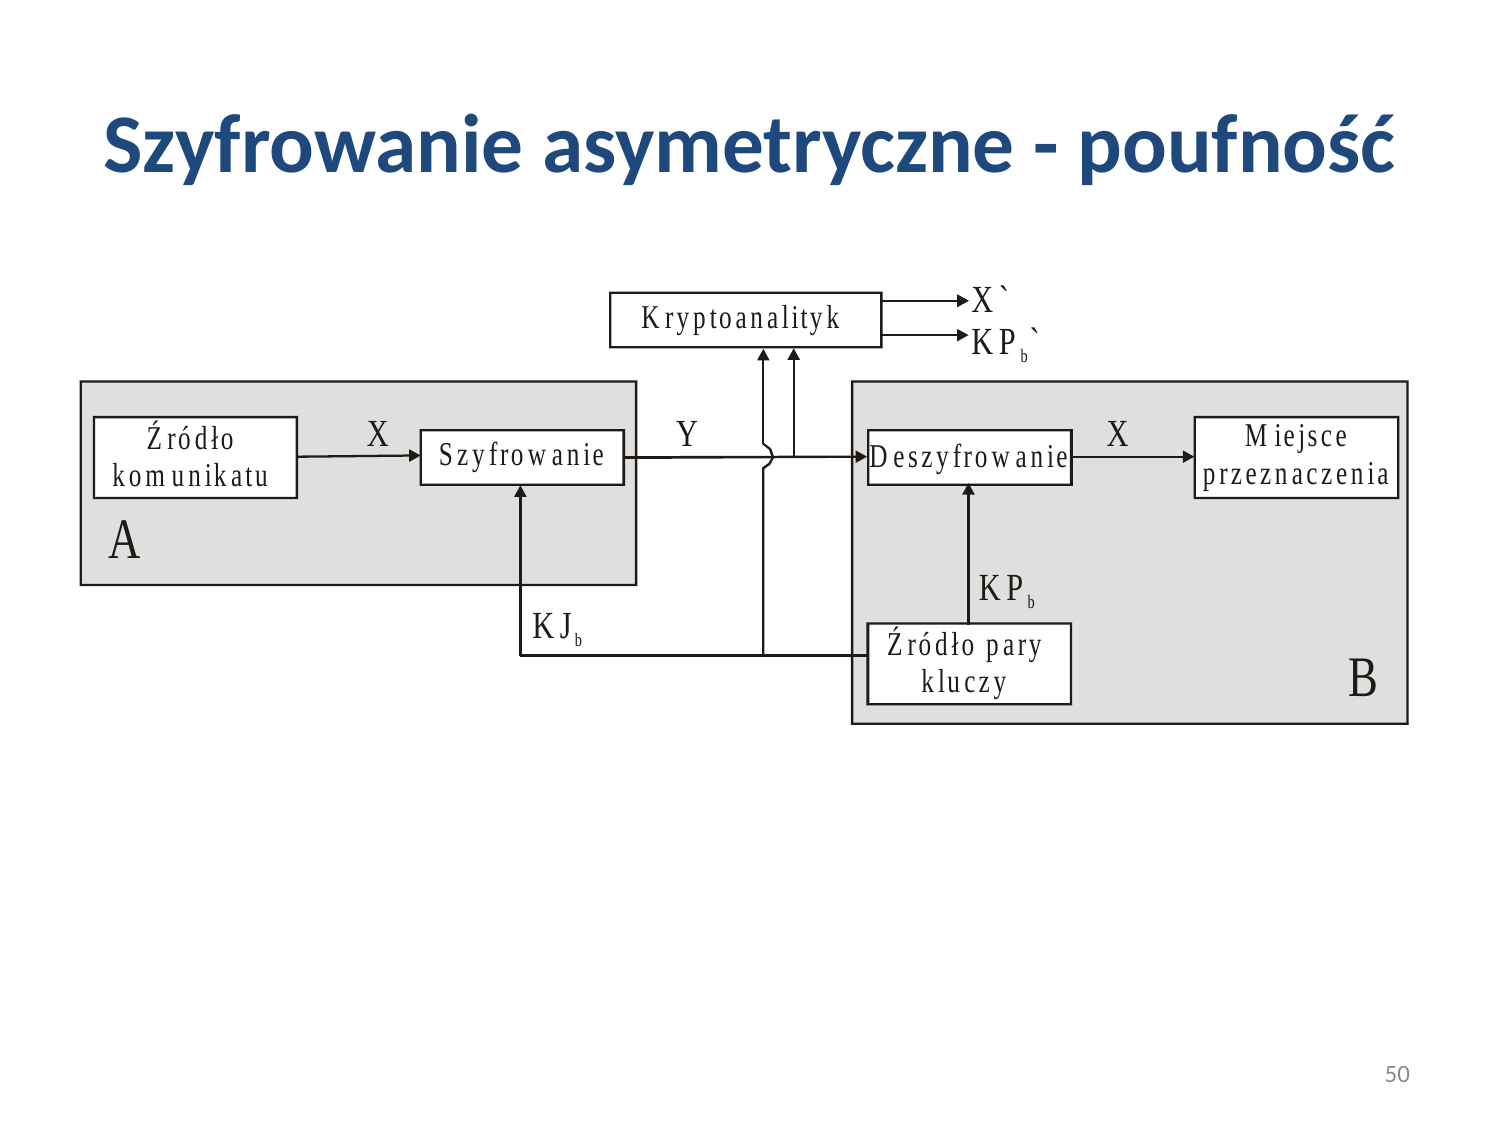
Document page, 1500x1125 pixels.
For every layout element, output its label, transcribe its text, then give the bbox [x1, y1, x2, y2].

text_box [76, 283, 1412, 729]
title Szyfrowanie asymetryczne - poufność [75, 45, 1425, 233]
slide_number 50 [1074, 1042, 1425, 1103]
